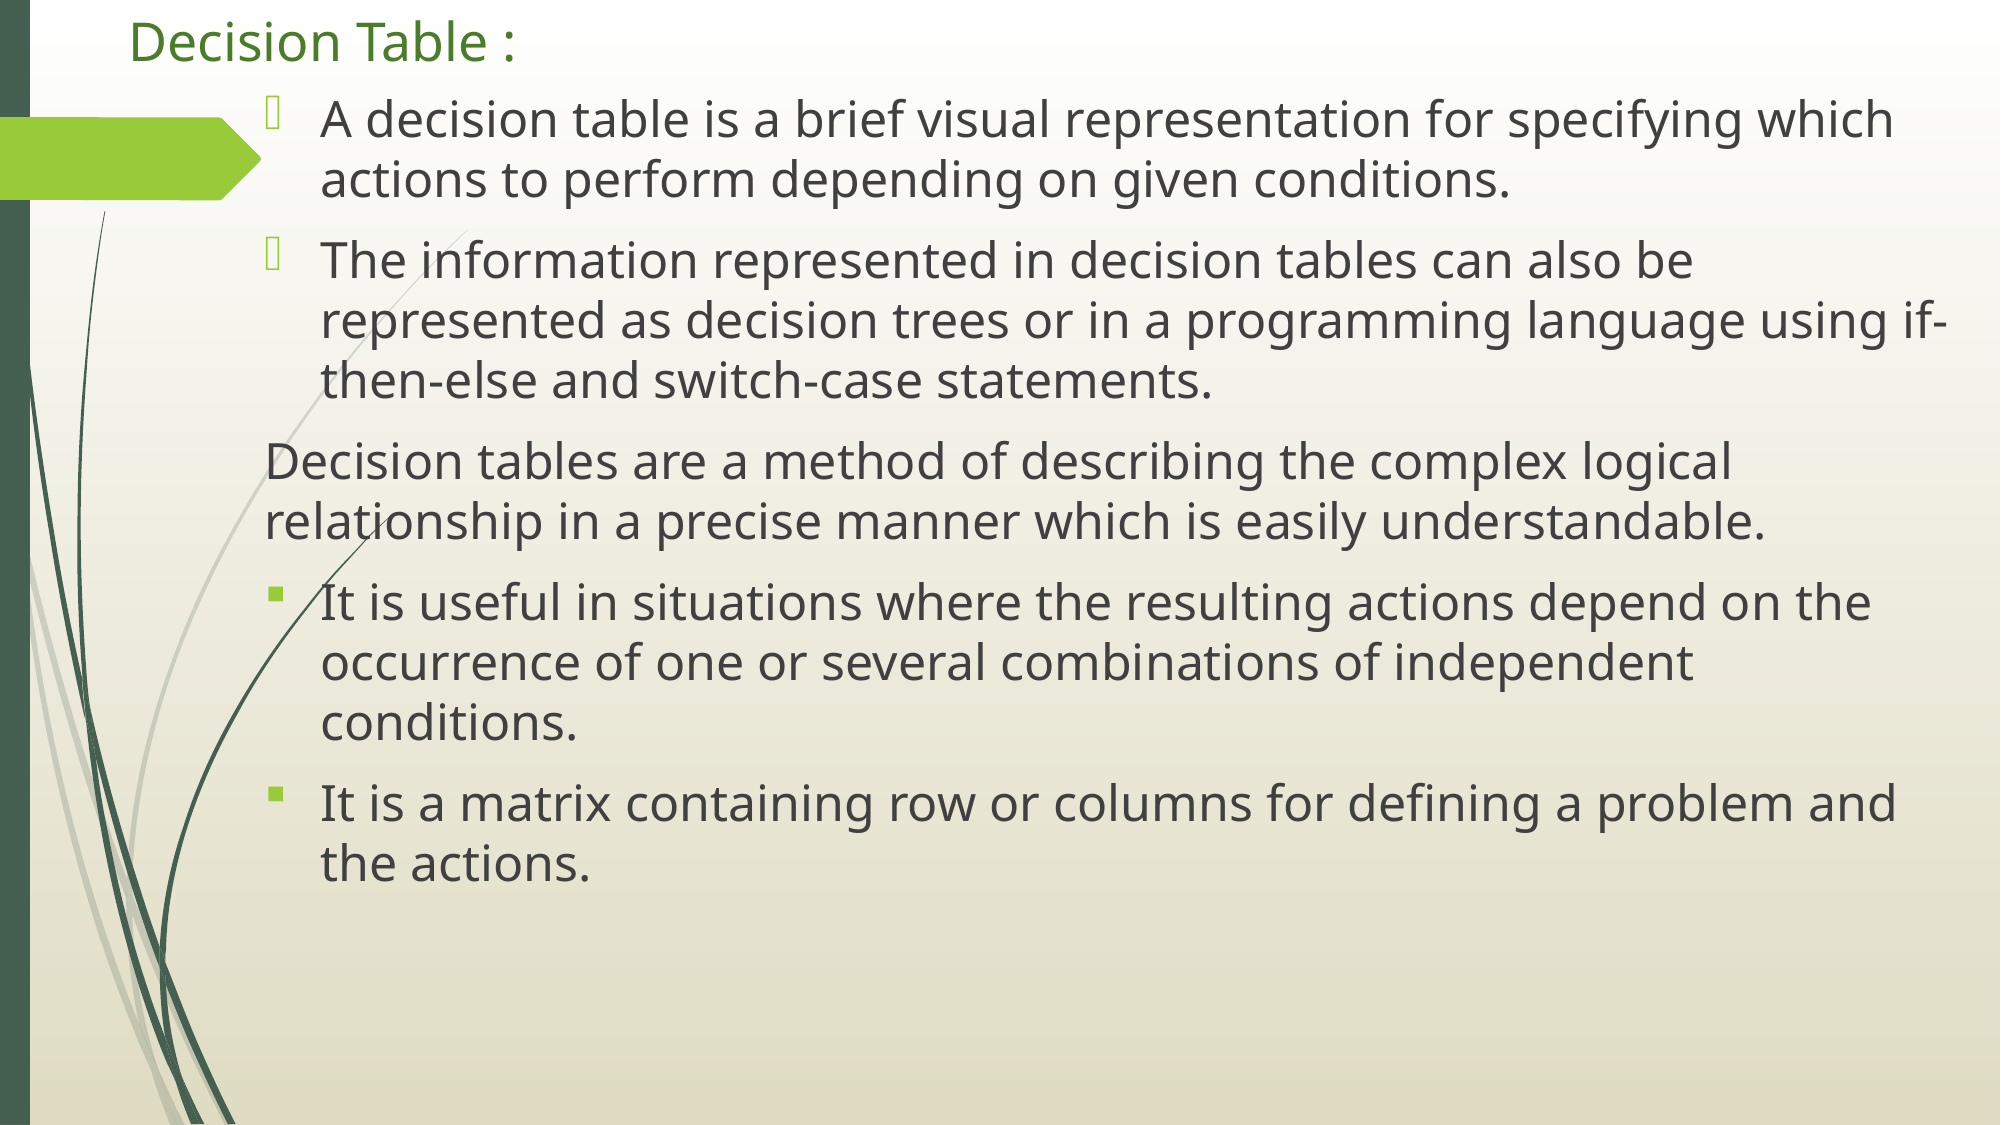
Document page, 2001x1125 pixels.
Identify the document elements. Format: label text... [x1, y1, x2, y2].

list A decision table is a brief visual representation for specifying which actions to perform depending on given conditions. The information represented in decision tables can also be represented as decision trees or in a programming language using if-then-else and switch-case statements. Decision tables are a method of describing the complex logical relationship in a precise manner which is easily understandable. It is useful in situations where the resulting actions depend on the occurrence of one or several combinations of independent conditions. It is a matrix containing row or columns for defining a problem and the actions. [249, 80, 1972, 1097]
title Decision Table : [113, 0, 1888, 80]
